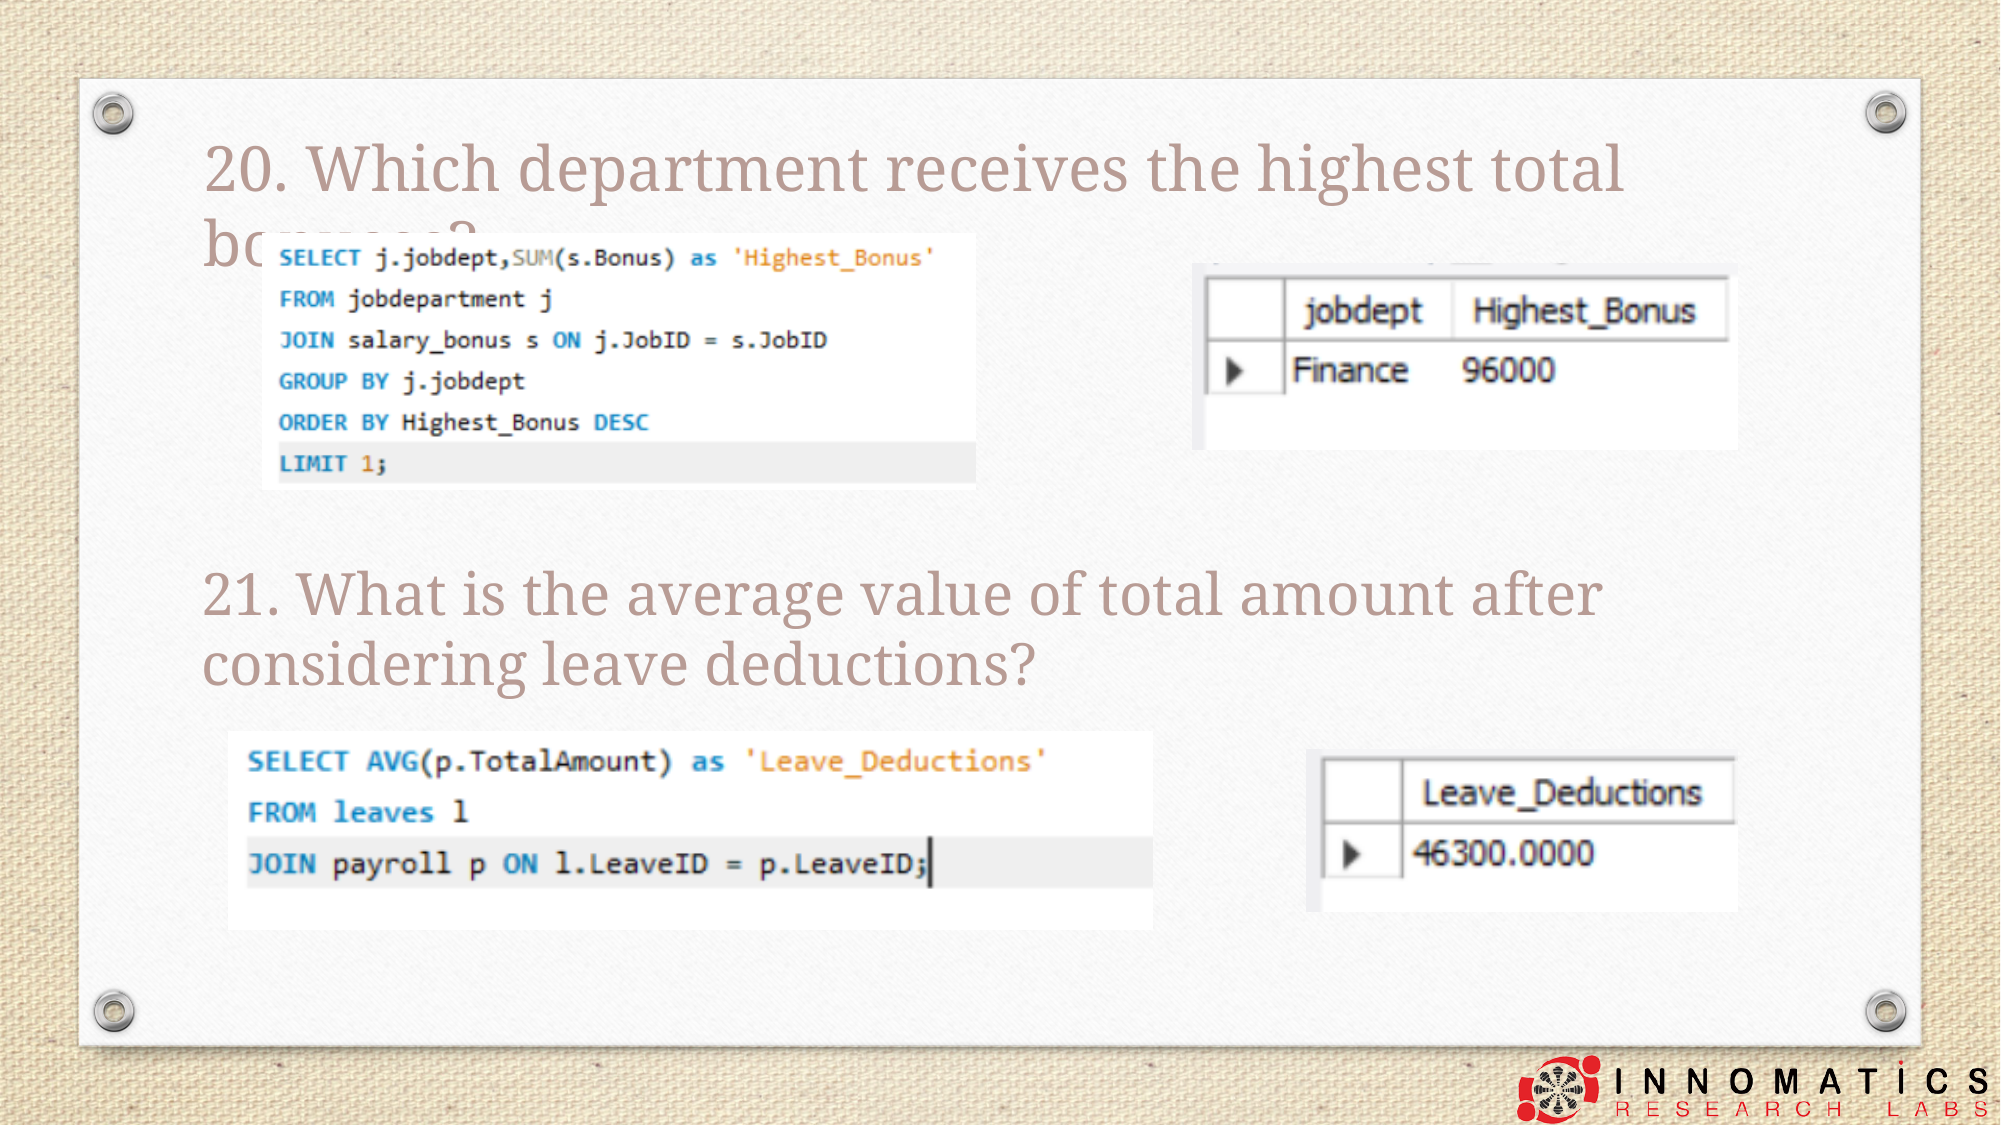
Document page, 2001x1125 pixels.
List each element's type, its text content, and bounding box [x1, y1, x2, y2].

text_box 21. What is the average value of total amount after considering leave deductions? [186, 549, 1814, 705]
text_box 20. Which department receives the highest total bonuses? [189, 121, 1875, 286]
picture [0, 0, 2001, 1125]
